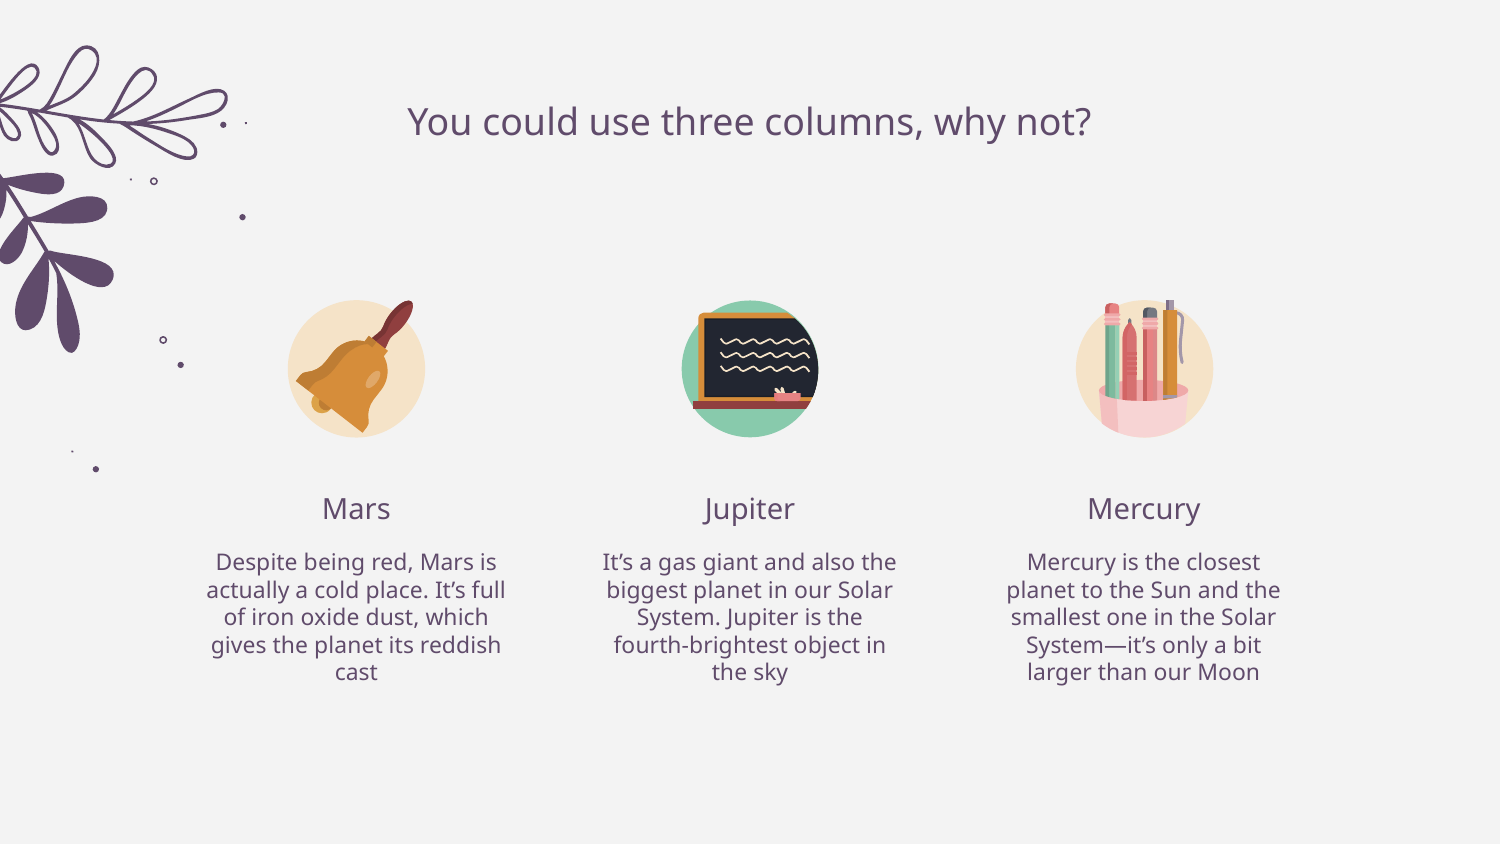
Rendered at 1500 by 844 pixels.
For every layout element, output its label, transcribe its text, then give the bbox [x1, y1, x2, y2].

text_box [1075, 299, 1214, 438]
subtitle Despite being red, Mars is actually a cold place. It’s full of iron oxide dust, which gives the planet its reddish cast [205, 547, 508, 697]
subtitle It’s a gas giant and also the biggest planet in our Solar System. Jupiter is the fourth-brightest object in the sky [599, 547, 902, 697]
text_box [287, 299, 426, 438]
title You could use three columns, why not? [280, 56, 1385, 144]
subtitle Mercury is the closest planet to the Sun and the smallest one in the Solar System—it’s only a bit larger than our Moon [992, 547, 1295, 697]
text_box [0, 19, 275, 199]
title Mercury [992, 459, 1295, 526]
title Jupiter [599, 459, 902, 526]
title Mars [205, 459, 508, 526]
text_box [0, 200, 335, 362]
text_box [681, 300, 819, 438]
